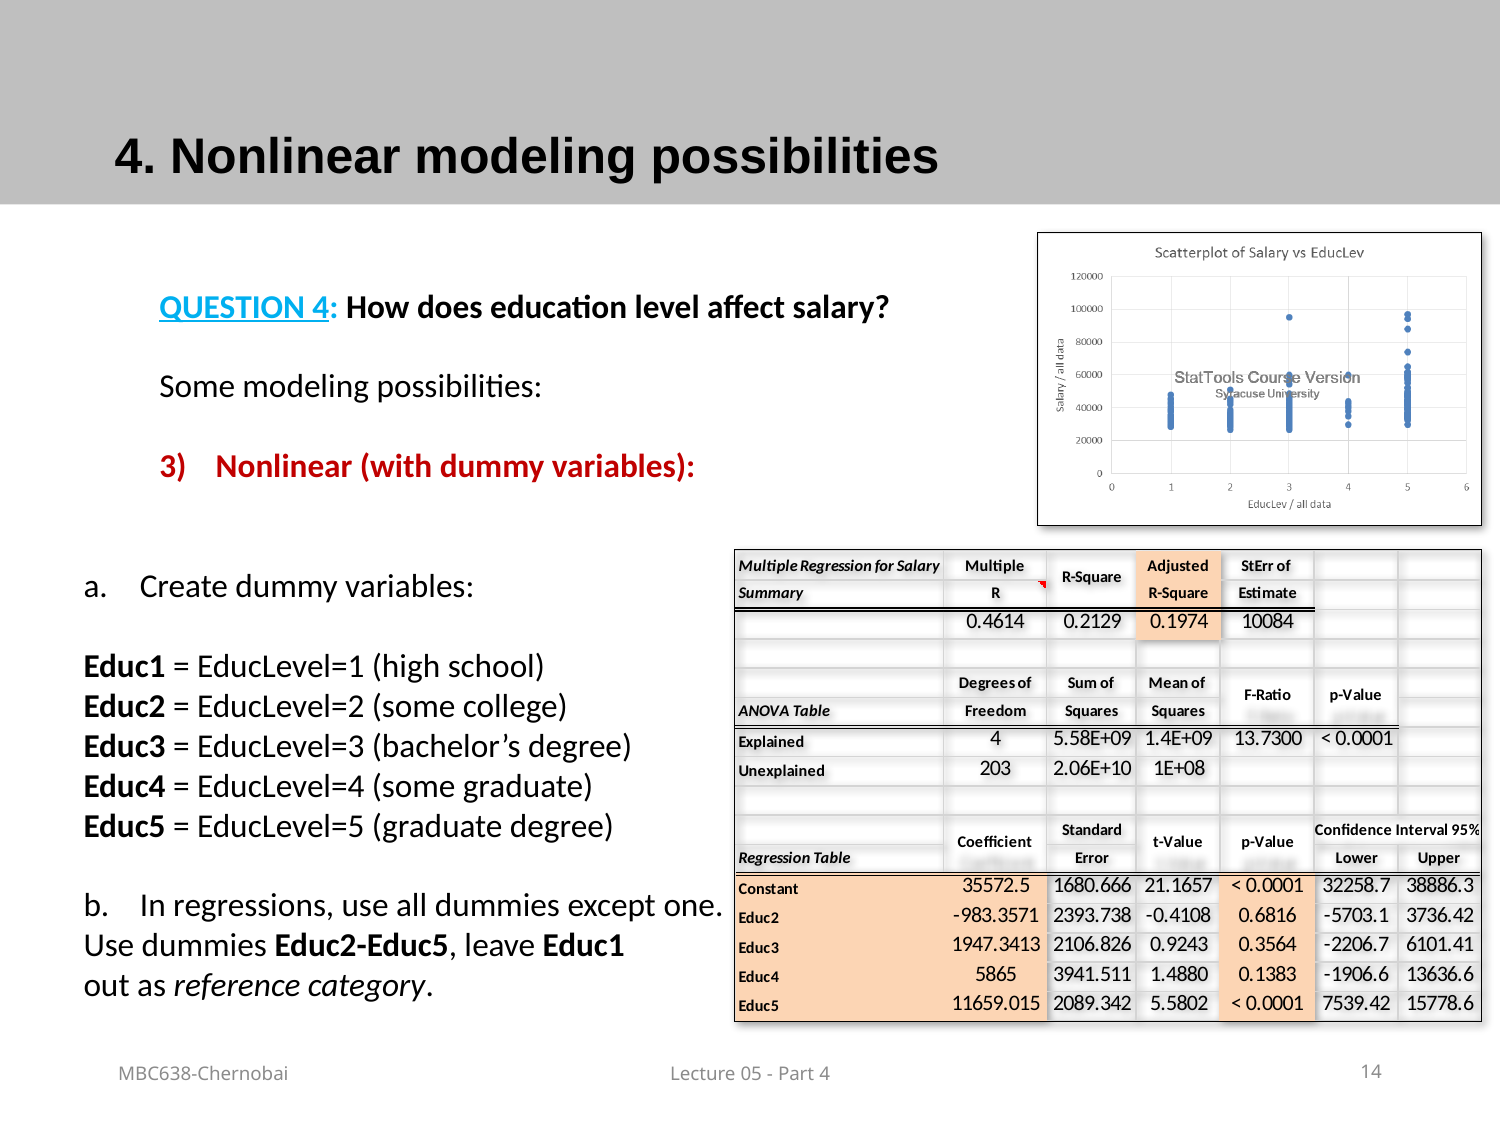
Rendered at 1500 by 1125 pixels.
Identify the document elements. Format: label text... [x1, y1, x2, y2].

picture [1037, 232, 1482, 526]
footer Lecture 05 - Part 4 [496, 1042, 1004, 1103]
picture [734, 549, 1482, 1022]
slide_number 14 [1059, 1042, 1397, 1103]
slide_number MBC638-Chernobai [103, 1042, 441, 1103]
text_box QUESTION 4: How does education level affect salary? Some modeling possibilities: Nonlinear (with dummy variables): Create dummy variables: Educ1 = EducLevel=1 (high school) Educ2 = EducLevel=2 (some college) Educ3 = EducLevel=3 (bachelor’s degree) Educ4 = EducLevel=4 (some graduate) Educ5 = EducLevel=5 (graduate degree) In regressions, use all dummies except one. Use dummies Educ2-Educ5, leave Educ1 out as reference category. [68, 237, 1450, 1011]
title 4. Nonlinear modeling possibilities [99, 87, 1394, 228]
text_box [0, 0, 1500, 205]
